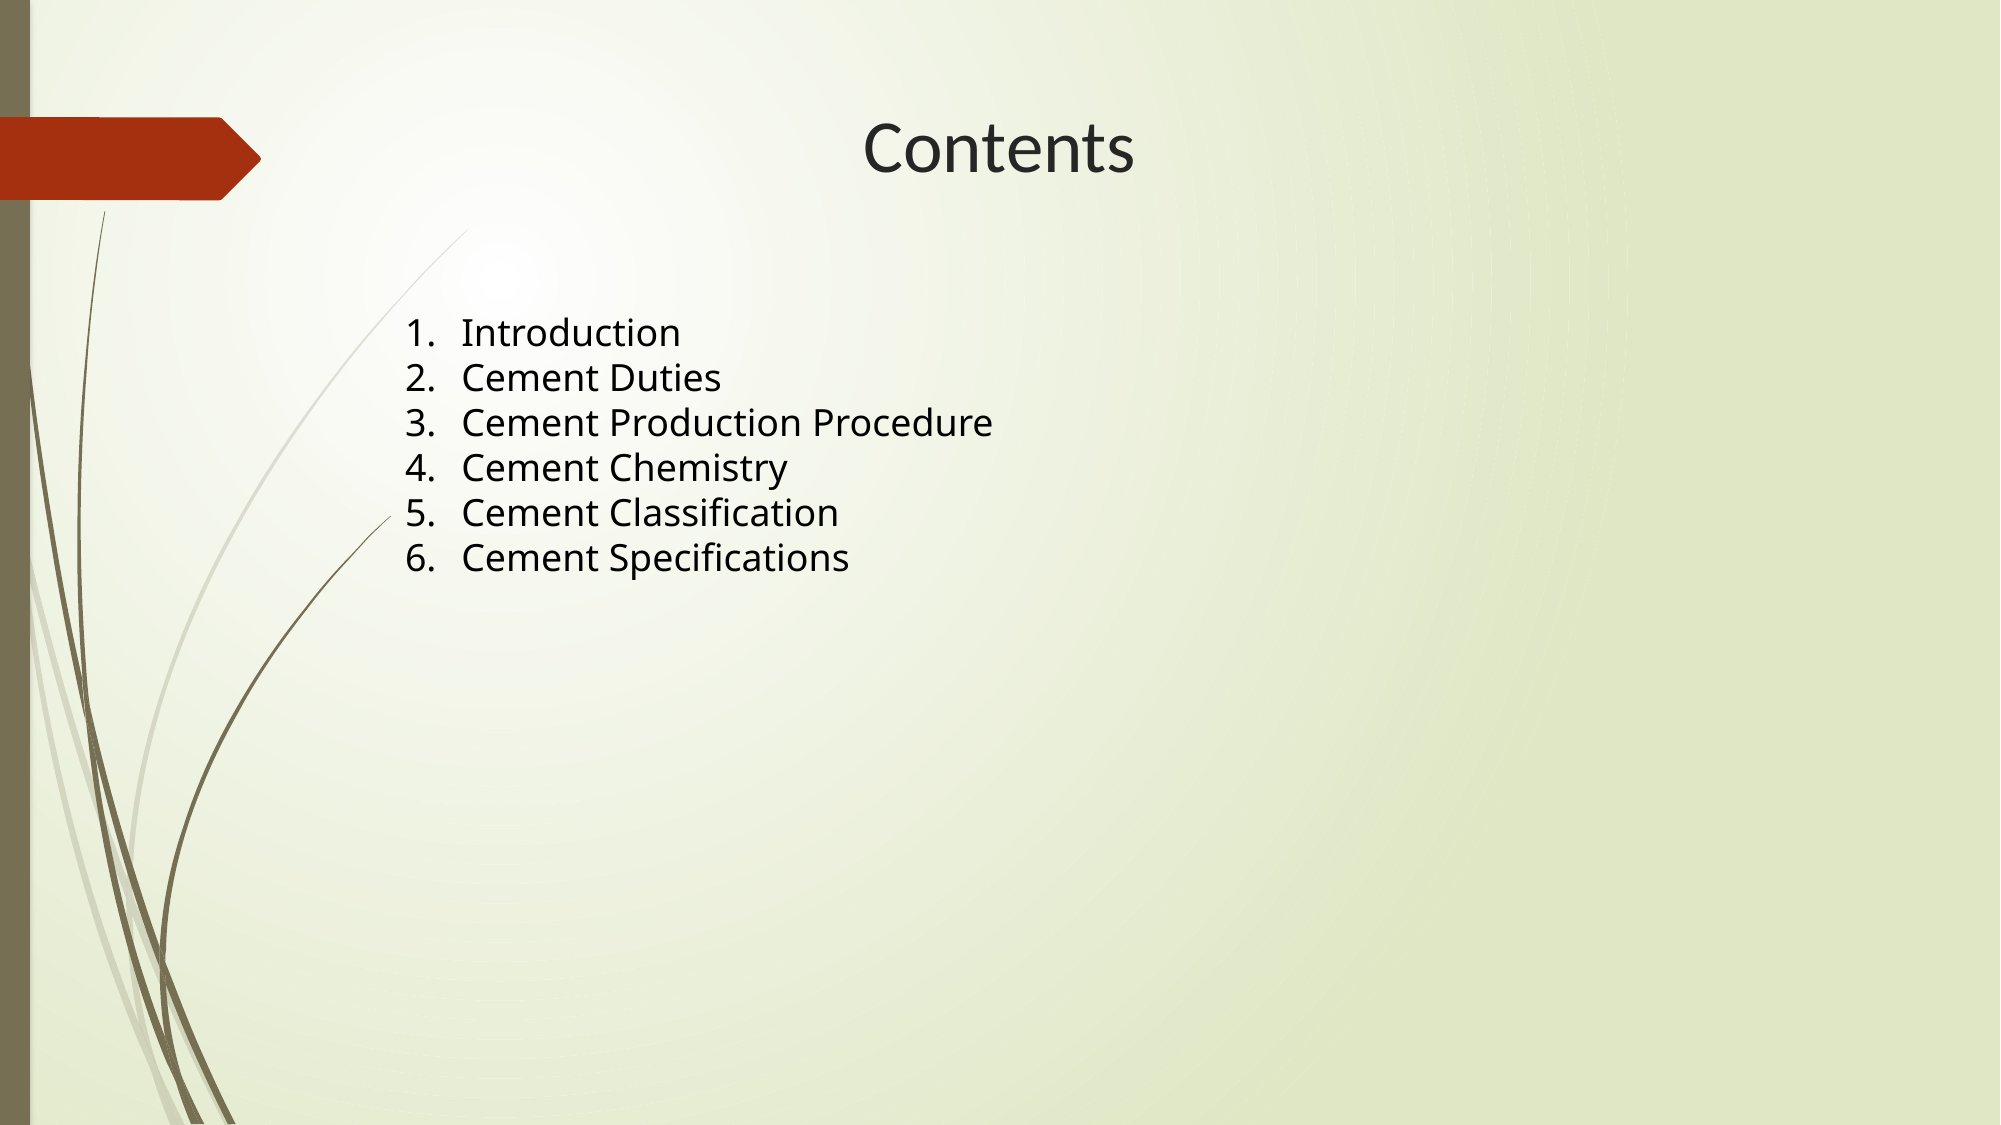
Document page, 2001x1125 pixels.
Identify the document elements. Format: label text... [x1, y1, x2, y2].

title Contents [269, 90, 1731, 203]
text_box Introduction Cement Duties Cement Production Procedure Cement Chemistry Cement Classification Cement Specifications [390, 301, 1610, 587]
